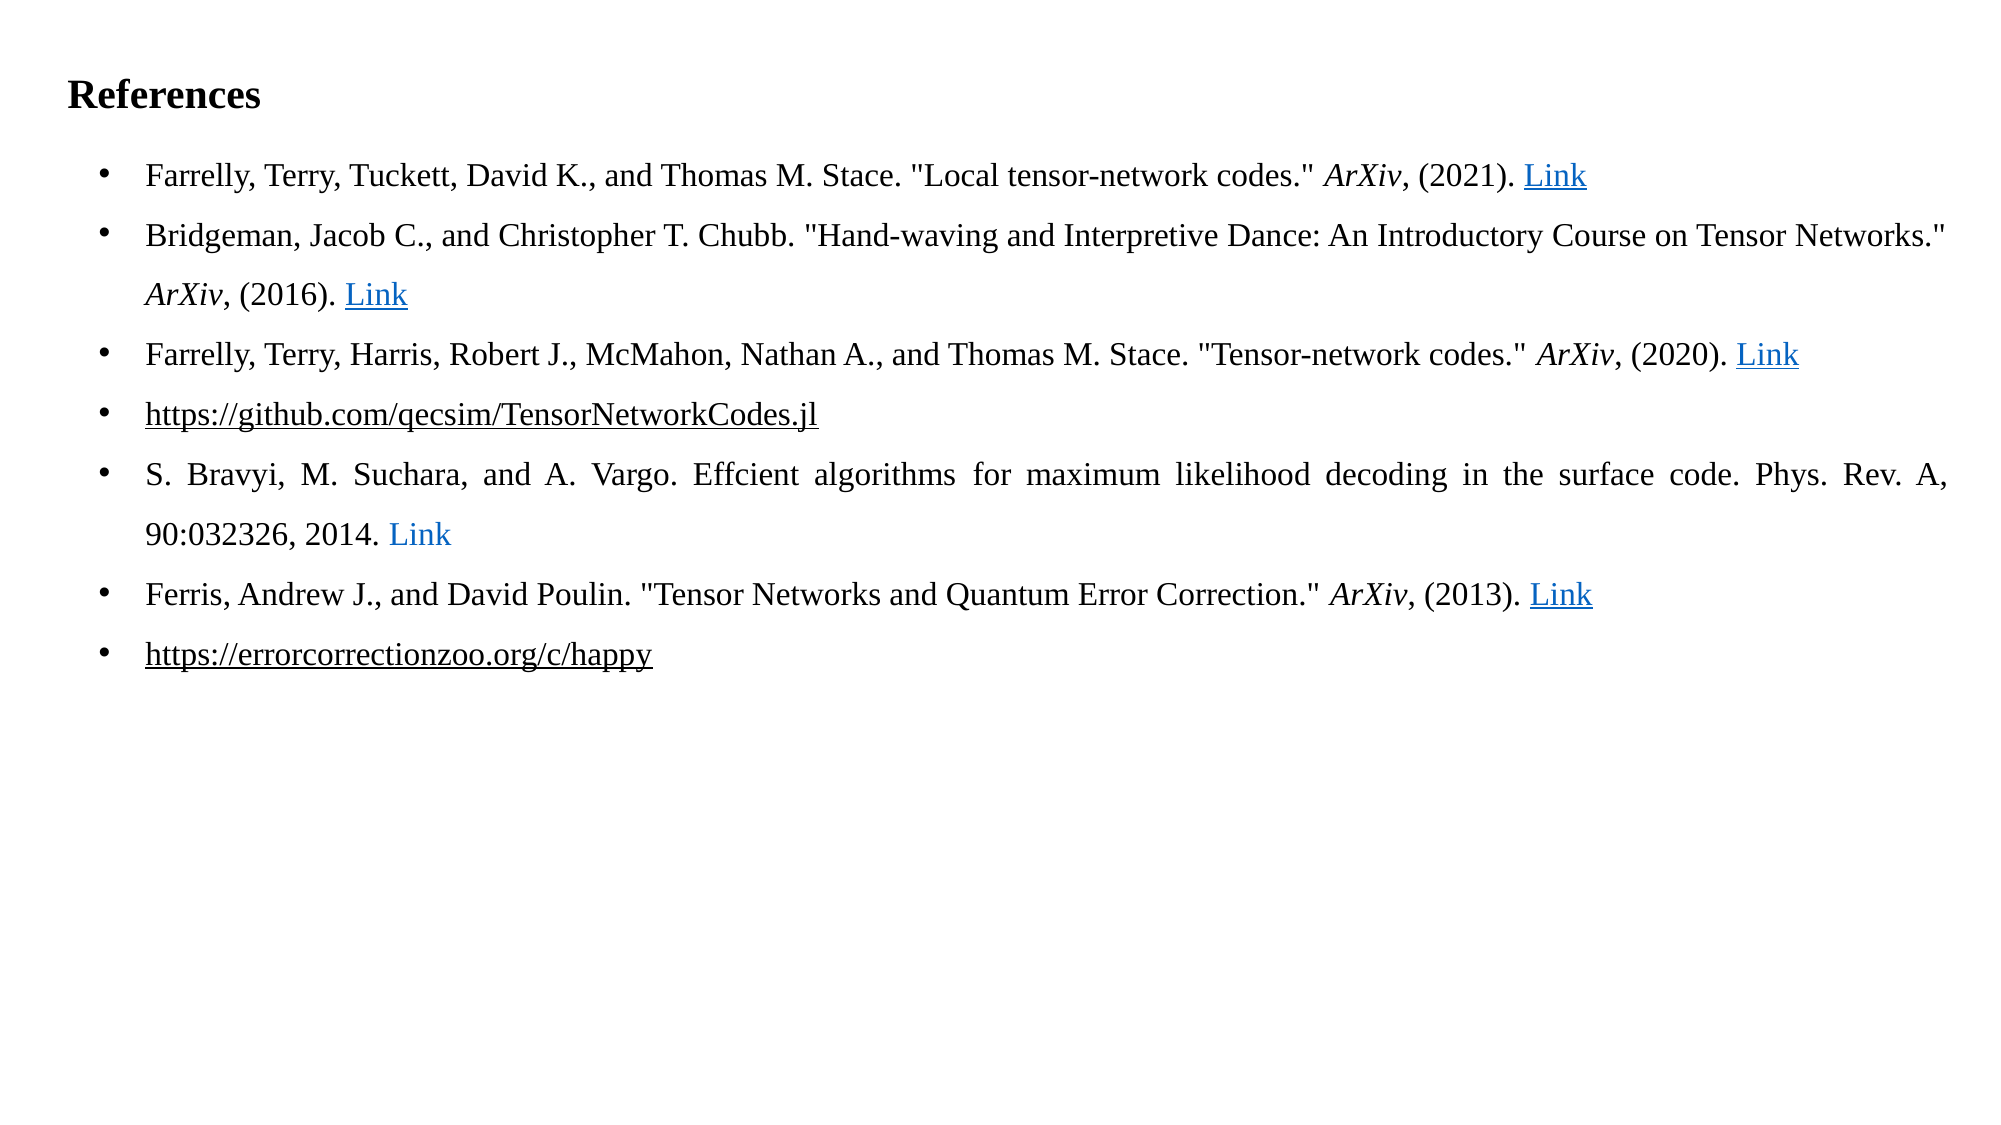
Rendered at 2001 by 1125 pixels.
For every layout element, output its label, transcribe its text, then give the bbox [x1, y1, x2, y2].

text_box Farrelly, Terry, Tuckett, David K., and Thomas M. Stace. "Local tensor-network codes." ArXiv, (2021). Link Bridgeman, Jacob C., and Christopher T. Chubb. "Hand-waving and Interpretive Dance: An Introductory Course on Tensor Networks." ArXiv, (2016). Link Farrelly, Terry, Harris, Robert J., McMahon, Nathan A., and Thomas M. Stace. "Tensor-network codes." ArXiv, (2020). Link https://github.com/qecsim/TensorNetworkCodes.jl S. Bravyi, M. Suchara, and A. Vargo. Effcient algorithms for maximum likelihood decoding in the surface code. Phys. Rev. A, 90:032326, 2014. Link Ferris, Andrew J., and David Poulin. "Tensor Networks and Quantum Error Correction." ArXiv, (2013). Link https://errorcorrectionzoo.org/c/happy [83, 125, 1965, 680]
text_box References [52, 59, 1948, 125]
